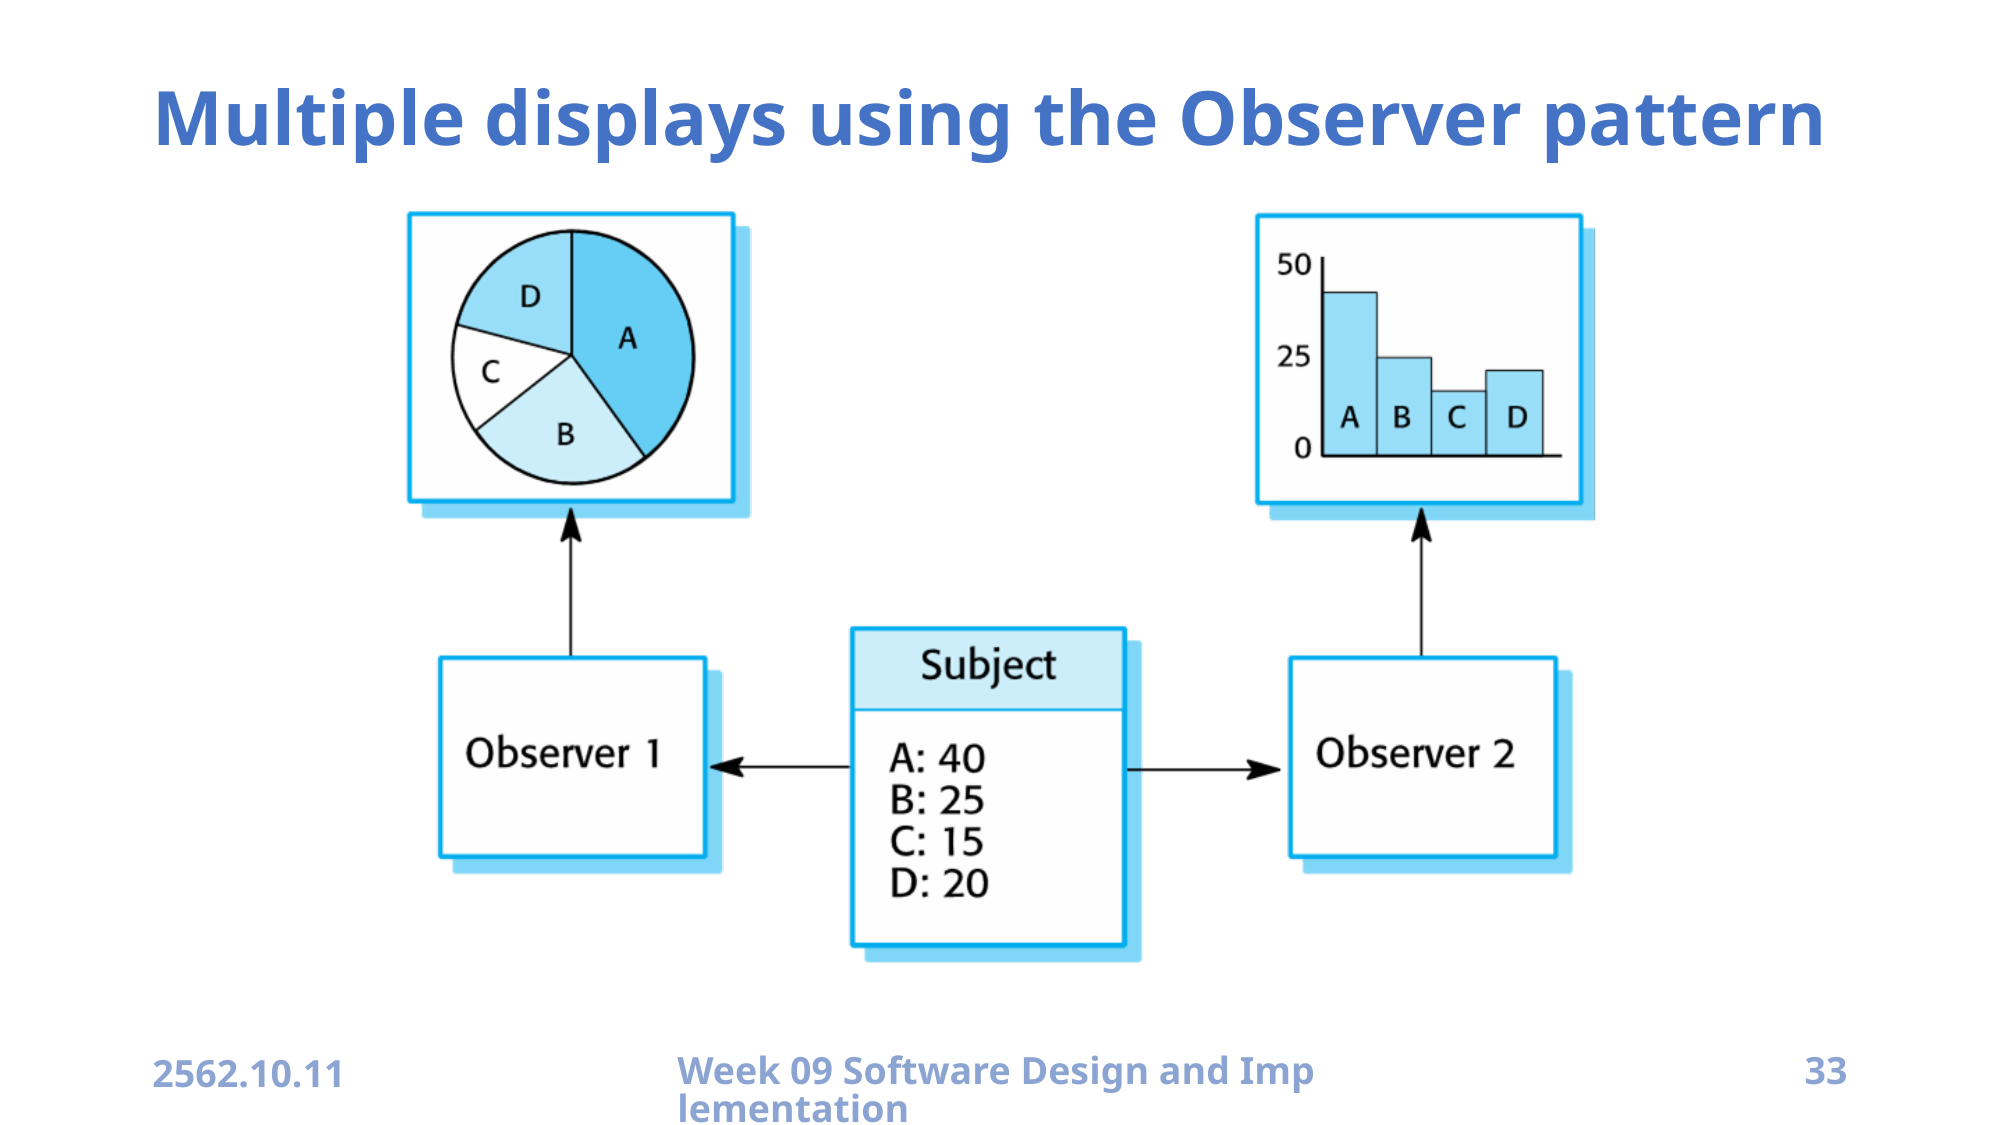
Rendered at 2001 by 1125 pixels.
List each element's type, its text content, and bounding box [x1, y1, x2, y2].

footer Week 09 Software Design and Implementation [662, 1042, 1338, 1103]
title Multiple displays using the Observer pattern [137, 39, 1863, 204]
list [313, 211, 1687, 968]
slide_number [137, 1042, 588, 1103]
slide_number 33 [1412, 1042, 1863, 1103]
